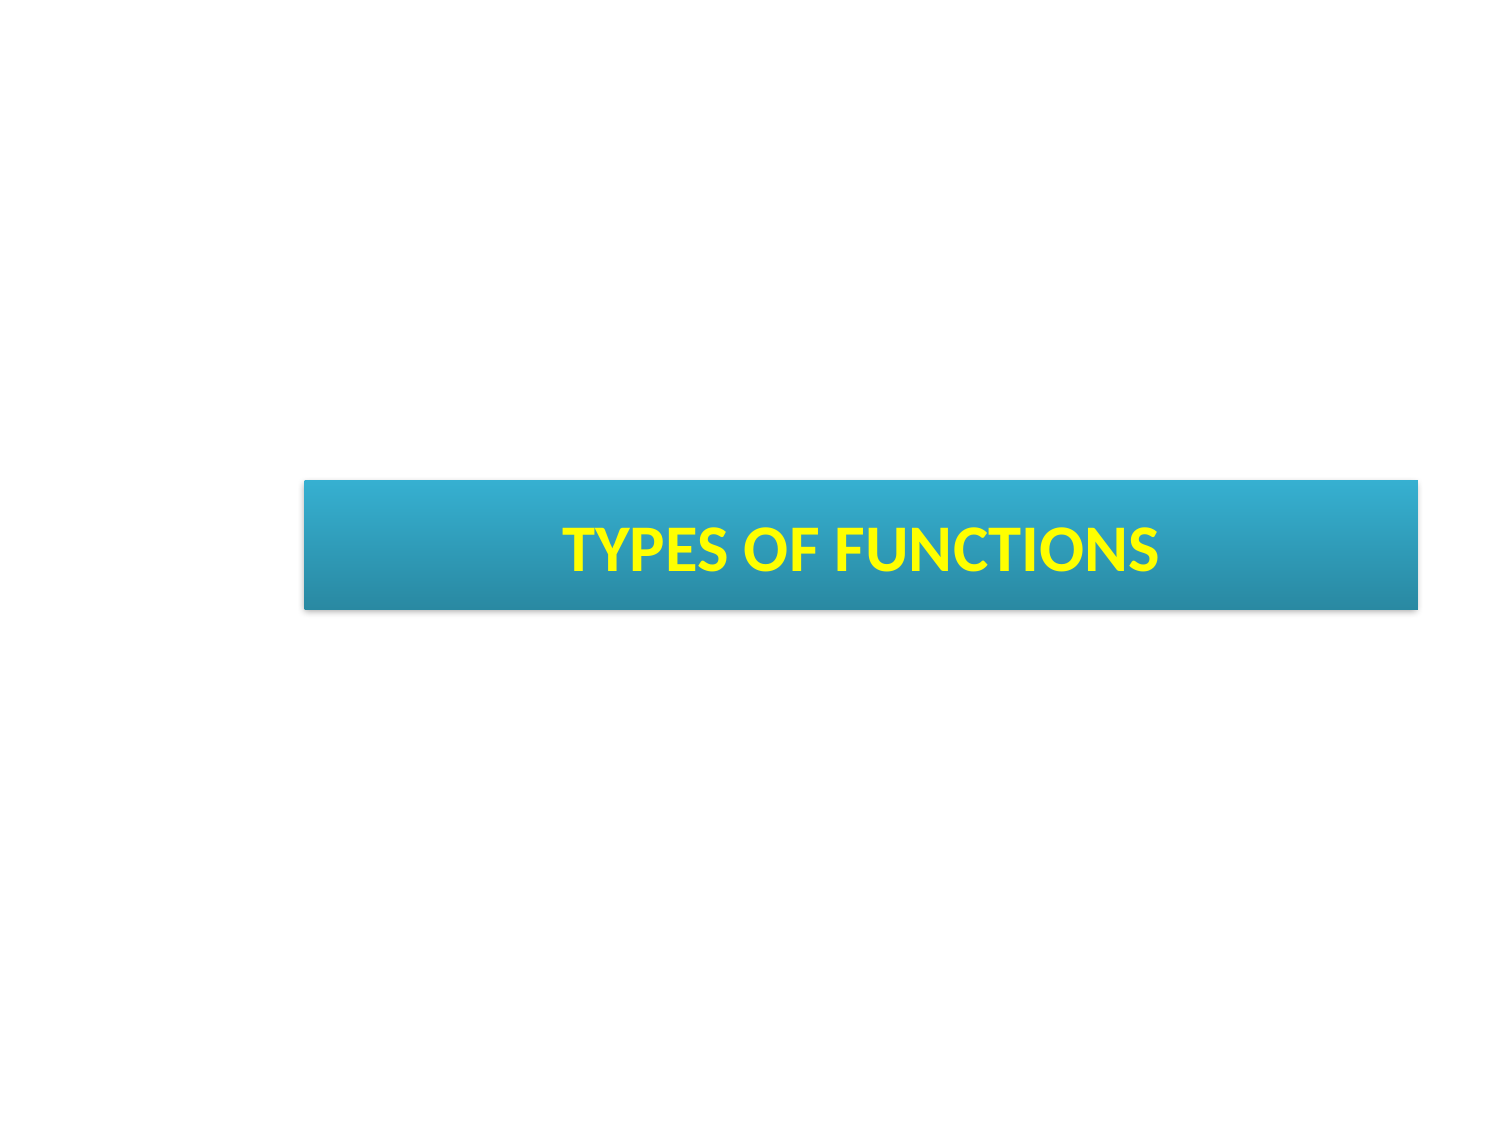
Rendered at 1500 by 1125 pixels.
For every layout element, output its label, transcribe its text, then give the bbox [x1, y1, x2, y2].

title TYPES OF FUNCTIONS [304, 480, 1418, 610]
